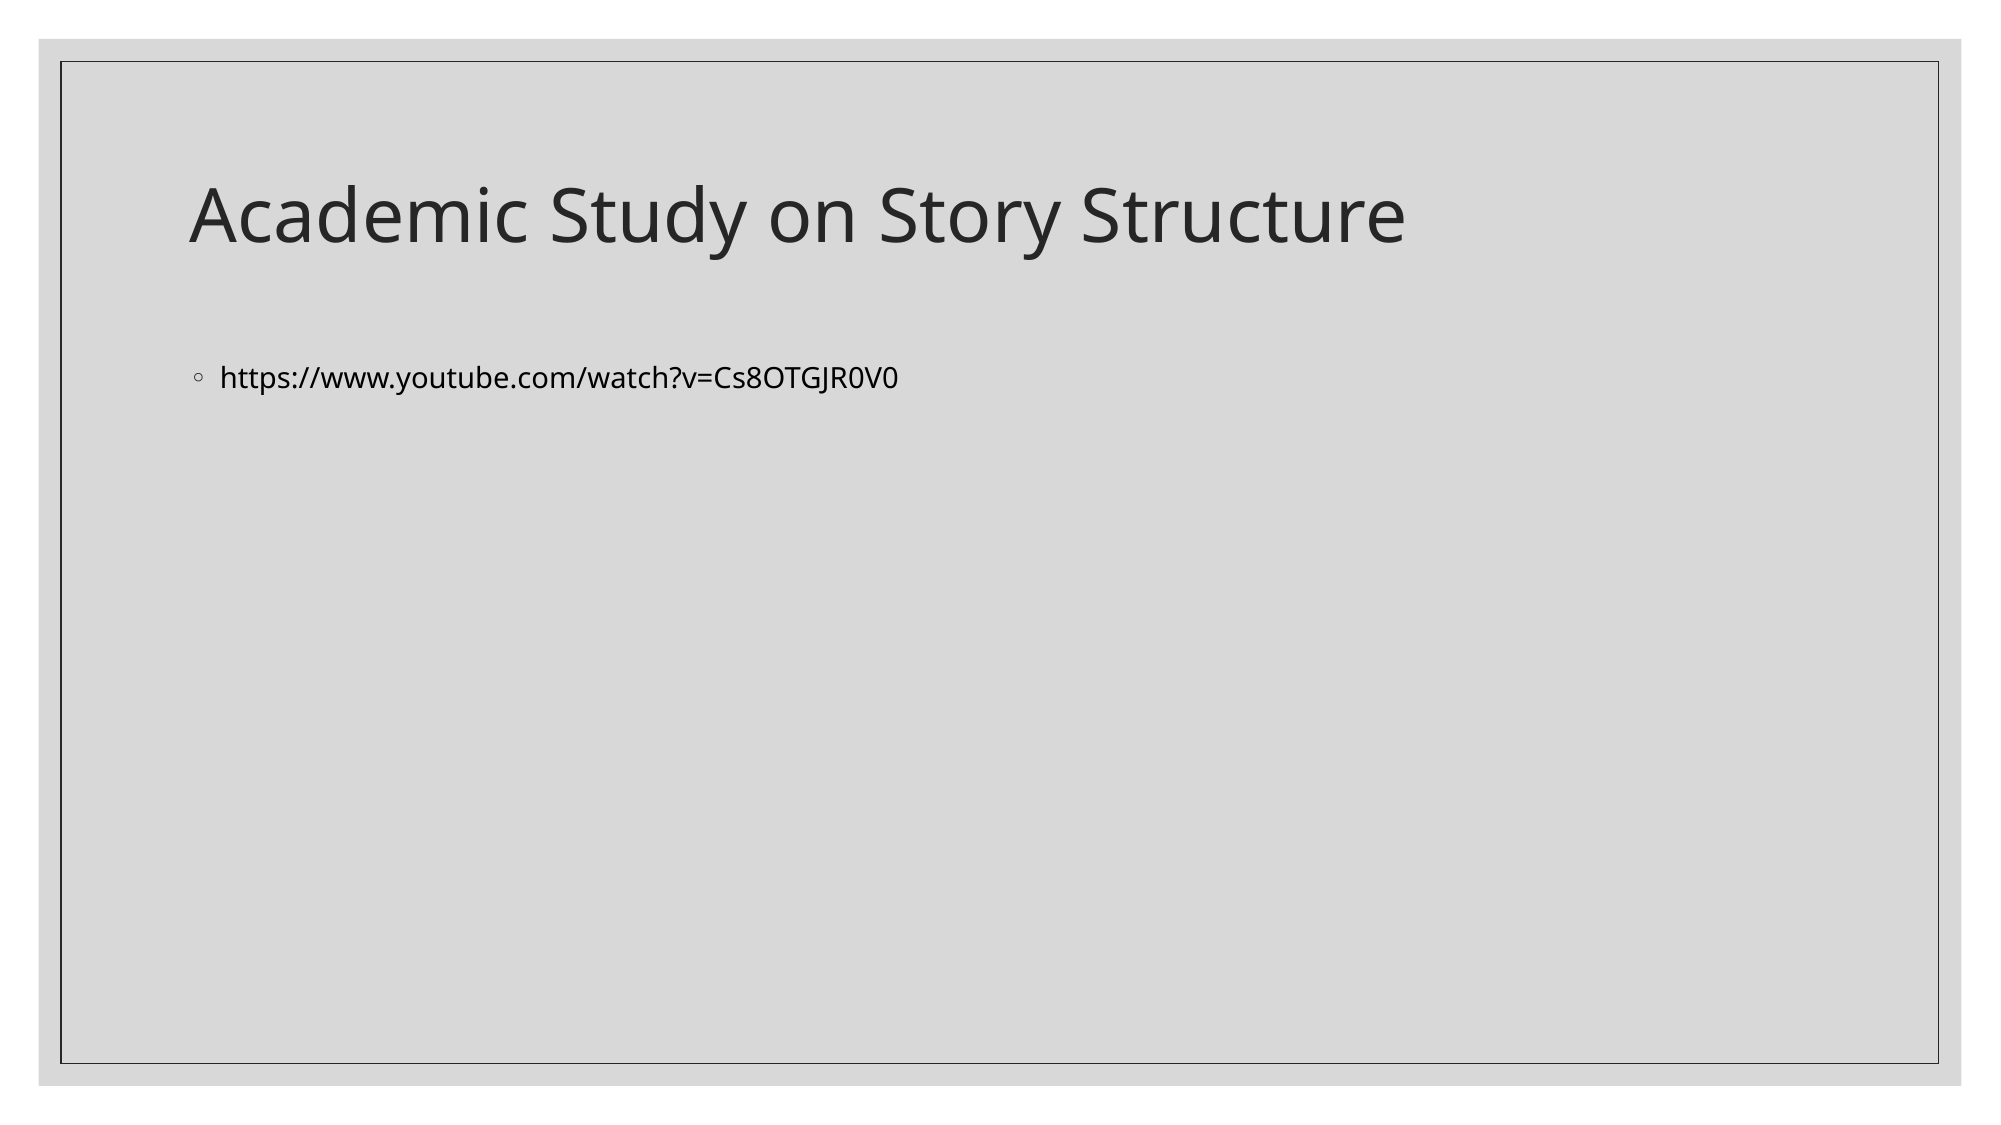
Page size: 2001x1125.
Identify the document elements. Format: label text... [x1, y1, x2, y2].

list https://www.youtube.com/watch?v=Cs8OTGJR0V0 [174, 345, 1825, 977]
title Academic Study on Story Structure [174, 105, 1825, 331]
